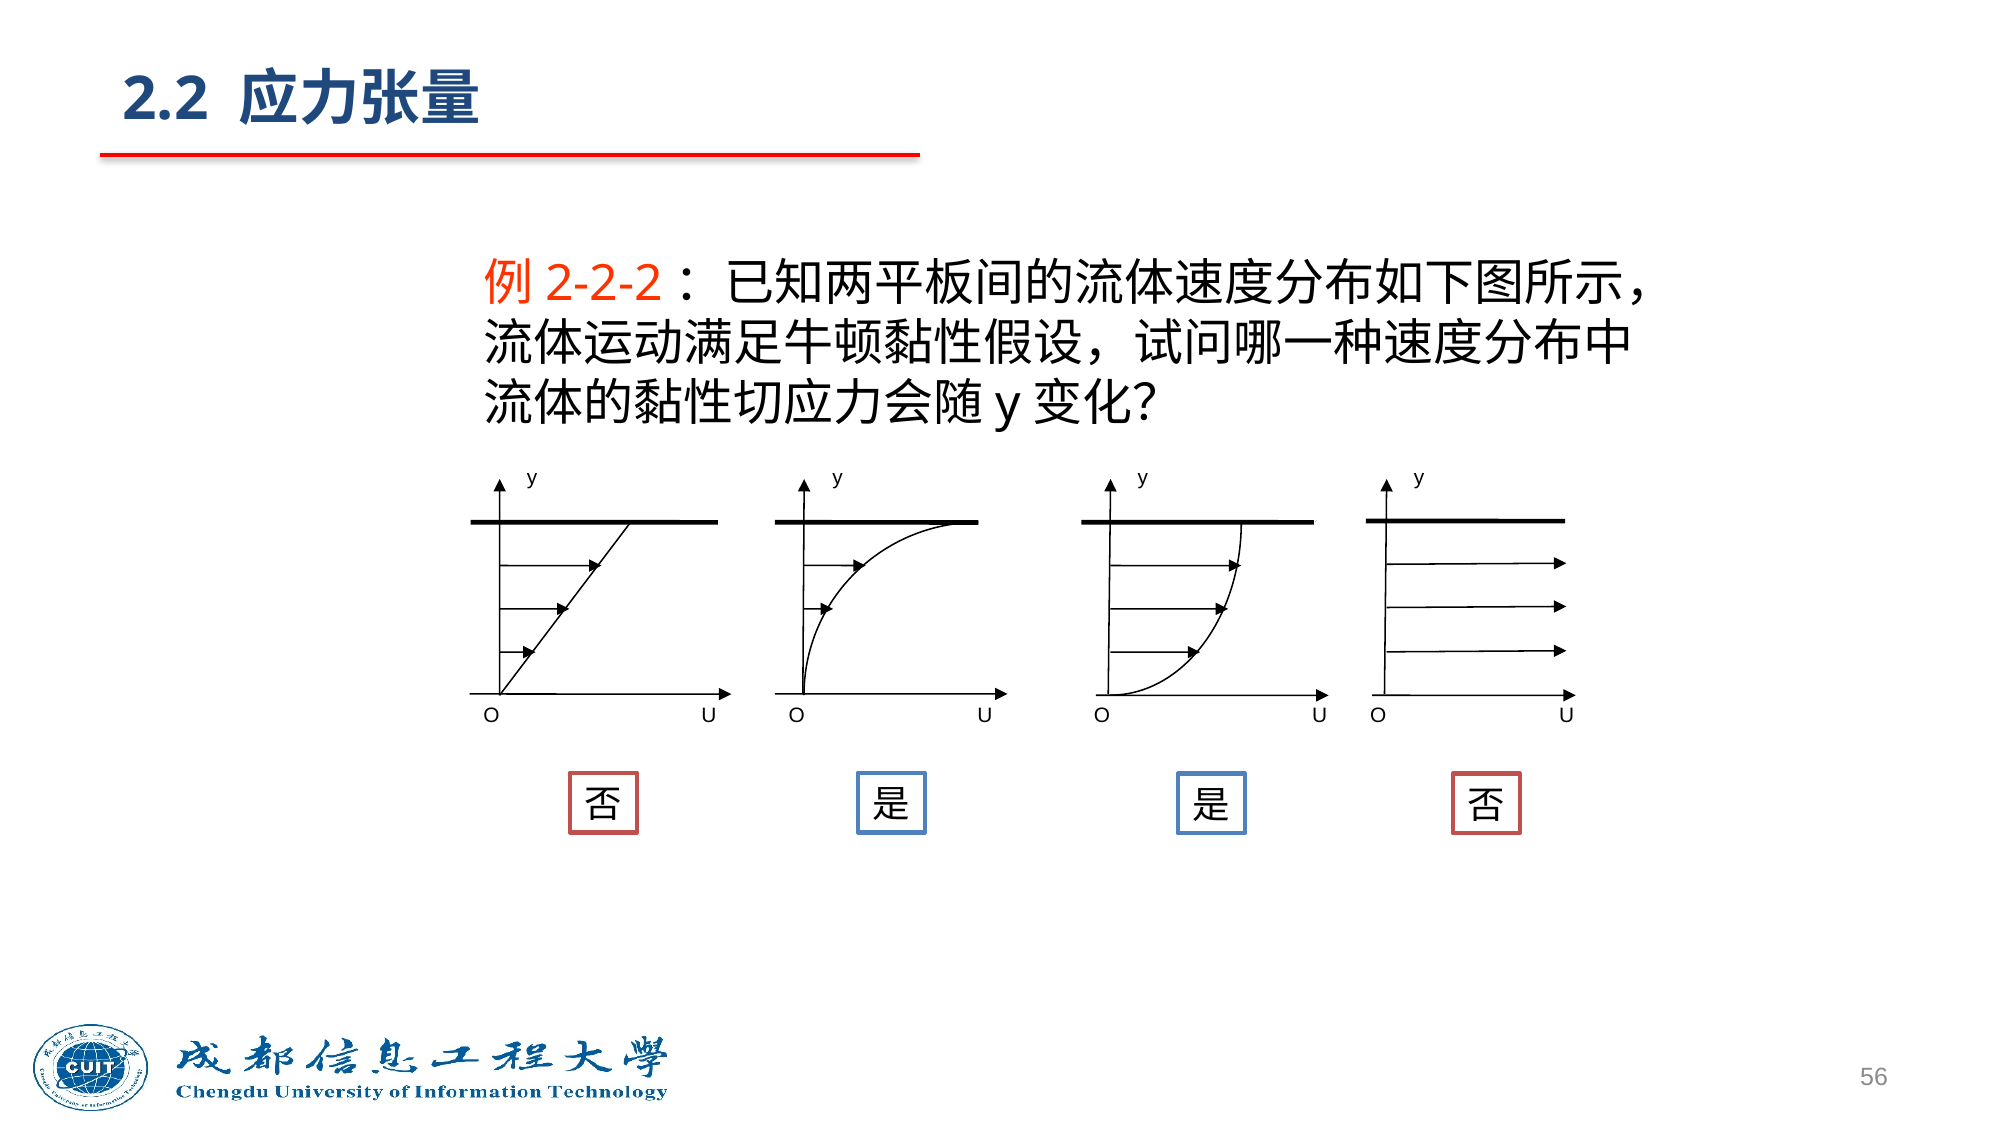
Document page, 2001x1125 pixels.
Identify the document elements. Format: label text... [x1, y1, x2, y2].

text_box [468, 455, 1603, 760]
text_box 是 [856, 771, 927, 835]
picture [33, 1024, 667, 1111]
text_box 否 [568, 771, 639, 835]
text_box 例2-2-2：已知两平板间的流体速度分布如下图所示，流体运动满足牛顿黏性假设，试问哪一种速度分布中流体的黏性切应力会随y变化？ [468, 243, 1650, 439]
title 2.2 应力张量 [107, 42, 498, 148]
text_box 是 [1176, 771, 1247, 835]
slide_number 56 [1702, 1045, 1904, 1106]
text_box 否 [1451, 771, 1522, 835]
